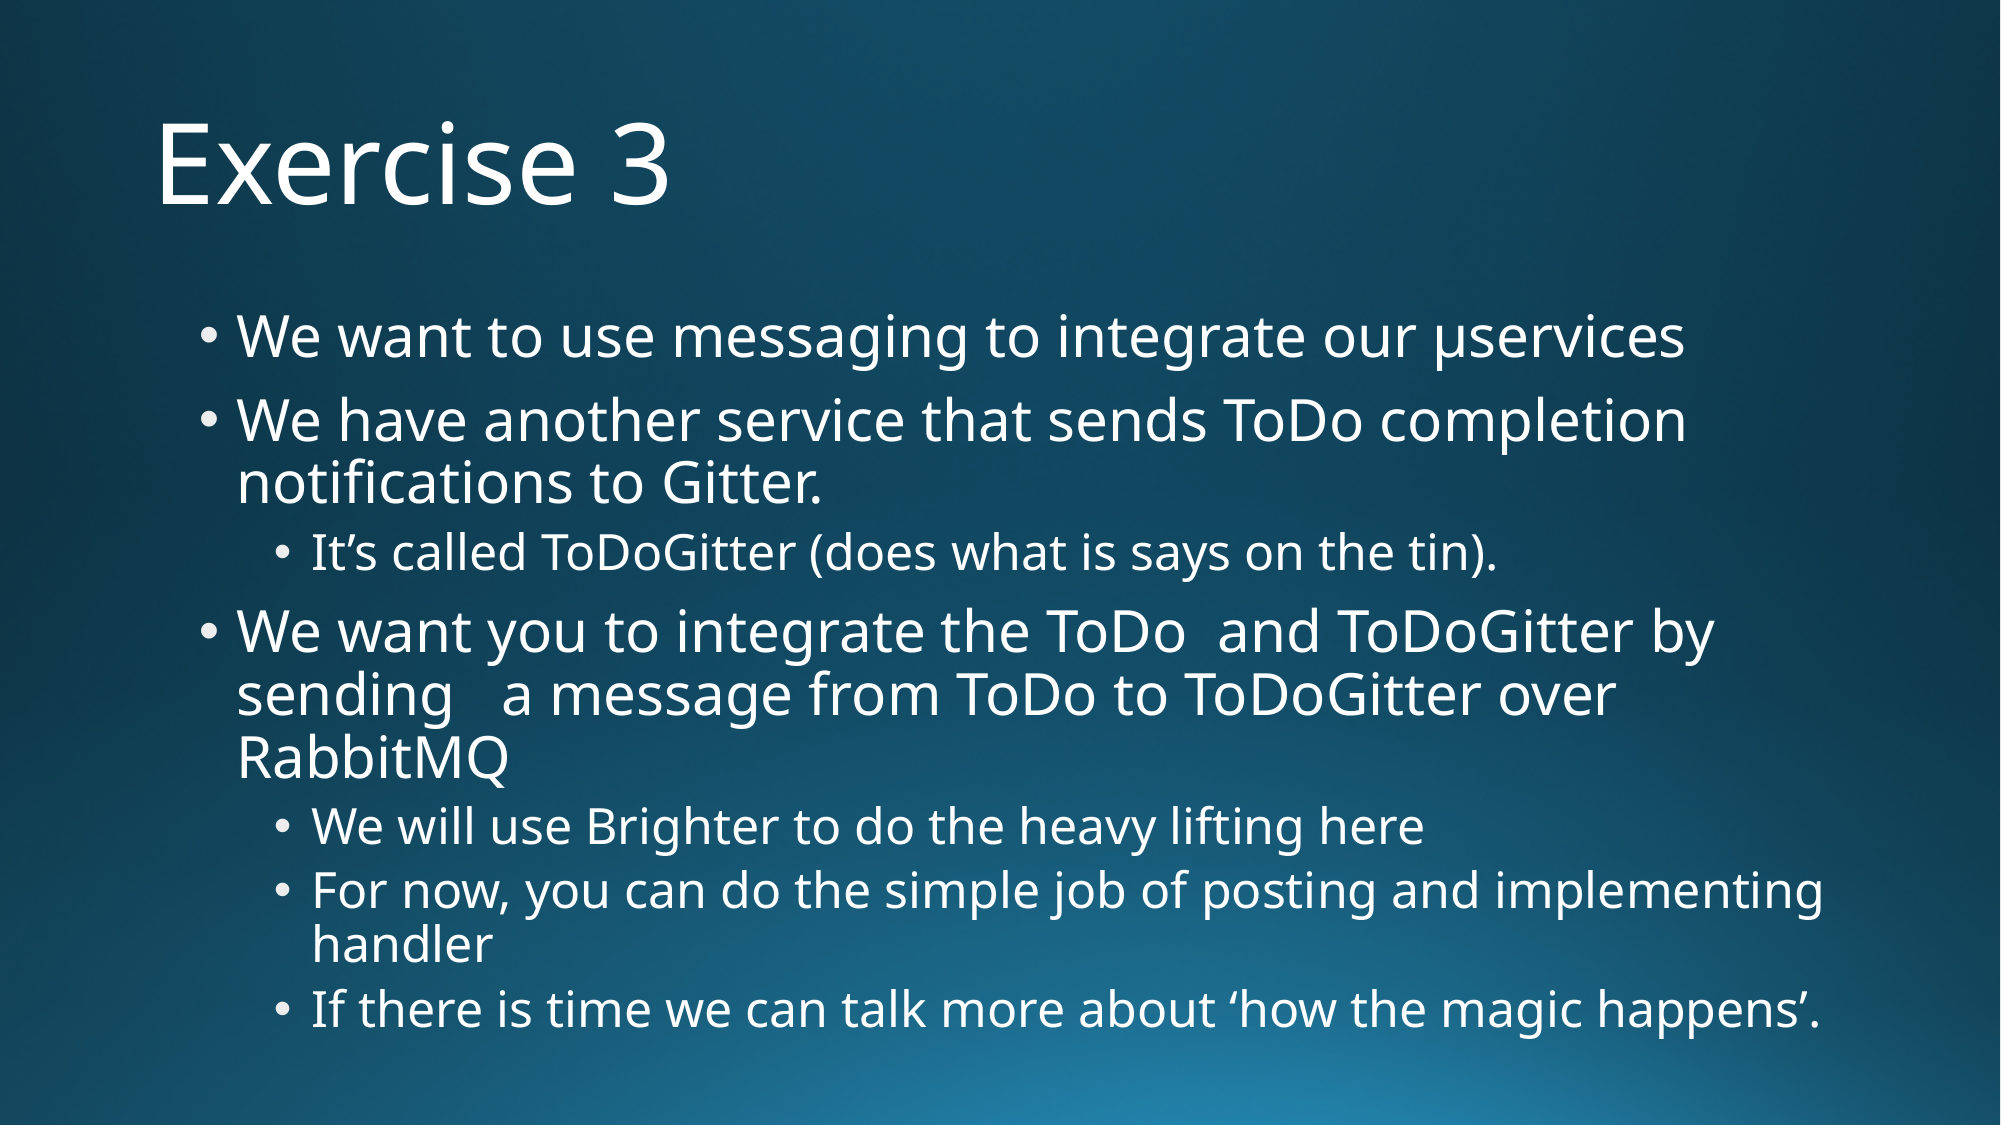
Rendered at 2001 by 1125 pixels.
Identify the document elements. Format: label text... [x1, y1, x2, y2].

picture [0, 0, 2001, 1125]
list We want to use messaging to integrate our µservices We have another service that sends ToDo completion notifications to Gitter. It’s called ToDoGitter (does what is says on the tin). We want you to integrate the ToDo and ToDoGitter by sending a message from ToDo to ToDoGitter over RabbitMQ We will use Brighter to do the heavy lifting here For now, you can do the simple job of posting and implementing handler If there is time we can talk more about ‘how the magic happens’. [183, 299, 1863, 1014]
title Exercise 3 [137, 59, 1863, 278]
